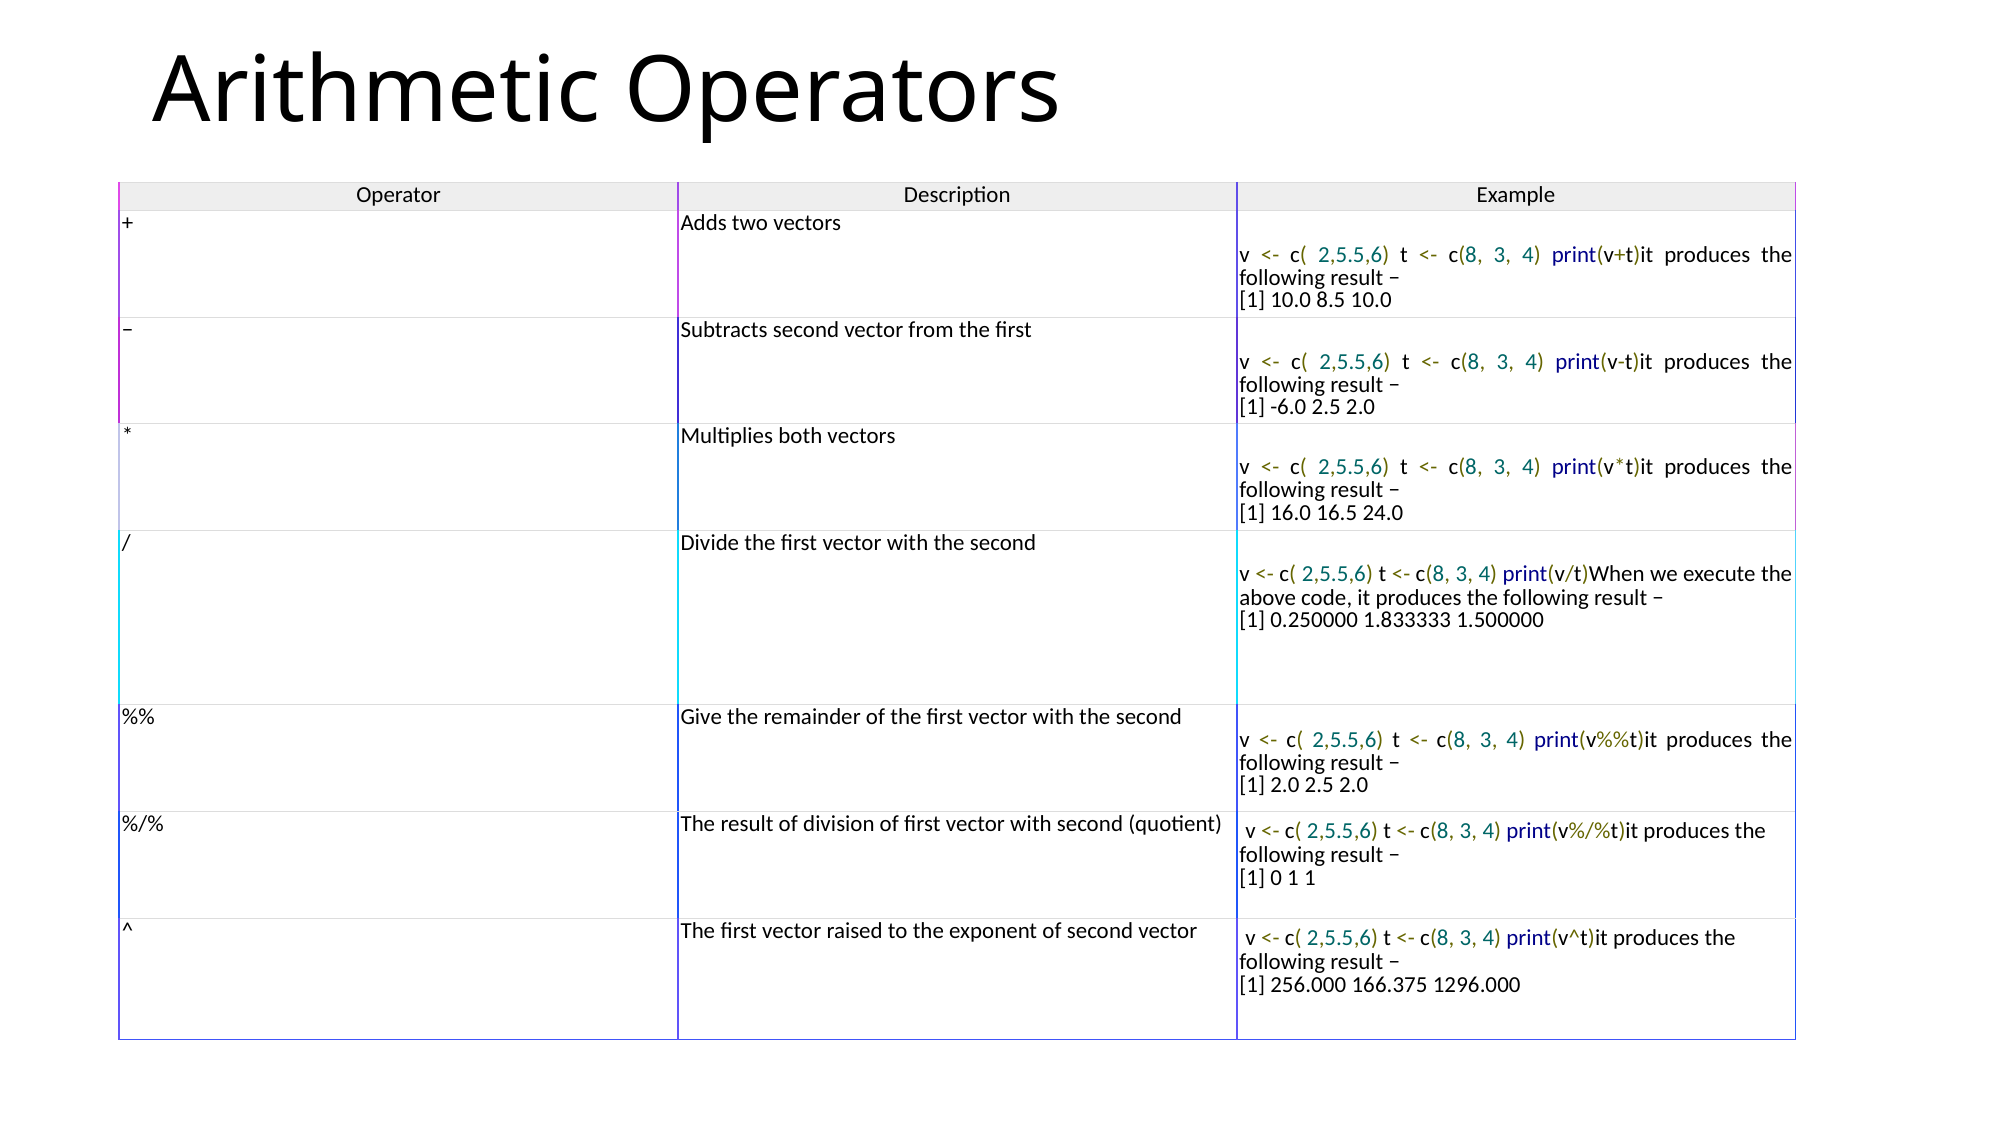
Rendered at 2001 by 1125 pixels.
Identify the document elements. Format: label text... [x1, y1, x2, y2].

table_cell Adds two vectors [679, 211, 1236, 317]
table_cell Multiplies both vectors [679, 424, 1236, 530]
table_cell The first vector raised to the exponent of second vector [679, 919, 1236, 1039]
title Arithmetic Operators [137, 20, 1863, 164]
table_cell / [120, 531, 677, 704]
table_cell Subtracts second vector from the first [679, 318, 1236, 423]
table_header Operator [120, 183, 677, 210]
table_cell Live Demo v <- c( 2,5.5,6) t <- c(8, 3, 4) print(v*t)it produces the following result − [1] 16.0 16.5 24.0 [1238, 424, 1795, 530]
table_cell Live Demo v <- c( 2,5.5,6) t <- c(8, 3, 4) print(v+t)it produces the following result − [1] 10.0 8.5 10.0 [1238, 211, 1795, 317]
table_cell + [120, 211, 677, 317]
table_cell Give the remainder of the first vector with the second [679, 705, 1236, 811]
table_cell − [120, 318, 677, 423]
table_header Example [1238, 183, 1795, 210]
table_cell ^ [120, 919, 677, 1039]
table_cell v <- c( 2,5.5,6) t <- c(8, 3, 4) print(v%/%t)it produces the following result − [1] 0 1 1 [1238, 812, 1795, 918]
table_cell %/% [120, 812, 677, 918]
table_cell Divide the first vector with the second [679, 531, 1236, 704]
table_cell * [120, 424, 677, 530]
table_cell %% [120, 705, 677, 811]
table_cell The result of division of first vector with second (quotient) [679, 812, 1236, 918]
table_cell v <- c( 2,5.5,6) t <- c(8, 3, 4) print(v%%t)it produces the following result − [1] 2.0 2.5 2.0 [1238, 705, 1795, 811]
table_header Description [679, 183, 1236, 210]
table_cell Live Dem v <- c( 2,5.5,6) t <- c(8, 3, 4) print(v/t)When we execute the above code, it produces the following result − [1] 0.250000 1.833333 1.500000 [1238, 531, 1795, 704]
table_cell Live Dem v <- c( 2,5.5,6) t <- c(8, 3, 4) print(v-t)it produces the following result − [1] -6.0 2.5 2.0 [1238, 318, 1795, 423]
table_cell v <- c( 2,5.5,6) t <- c(8, 3, 4) print(v^t)it produces the following result − [1] 256.000 166.375 1296.000 [1238, 919, 1795, 1039]
